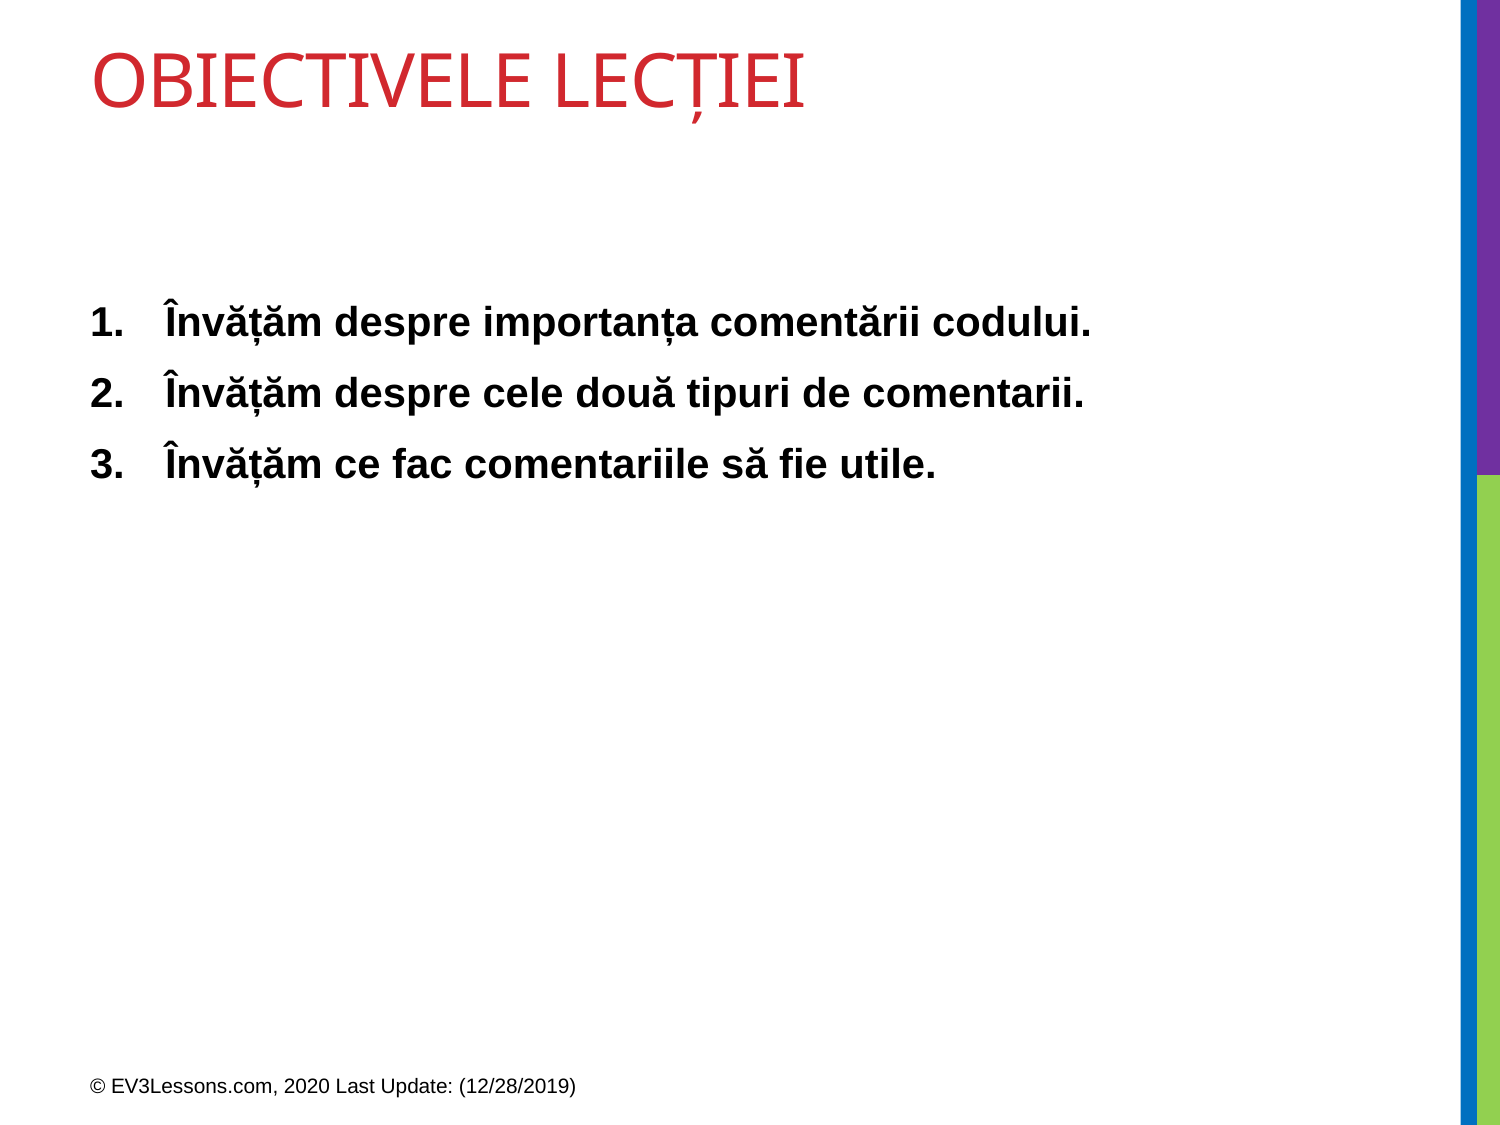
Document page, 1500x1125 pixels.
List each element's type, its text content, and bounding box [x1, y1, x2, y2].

list Învățăm despre importanța comentării codului. Învățăm despre cele două tipuri de comentarii. Învățăm ce fac comentariile să fie utile. [75, 287, 1428, 1005]
footer © EV3Lessons.com, 2020 Last Update: (12/28/2019) [75, 1065, 638, 1112]
title Obiectivele lecției [75, 25, 1428, 250]
